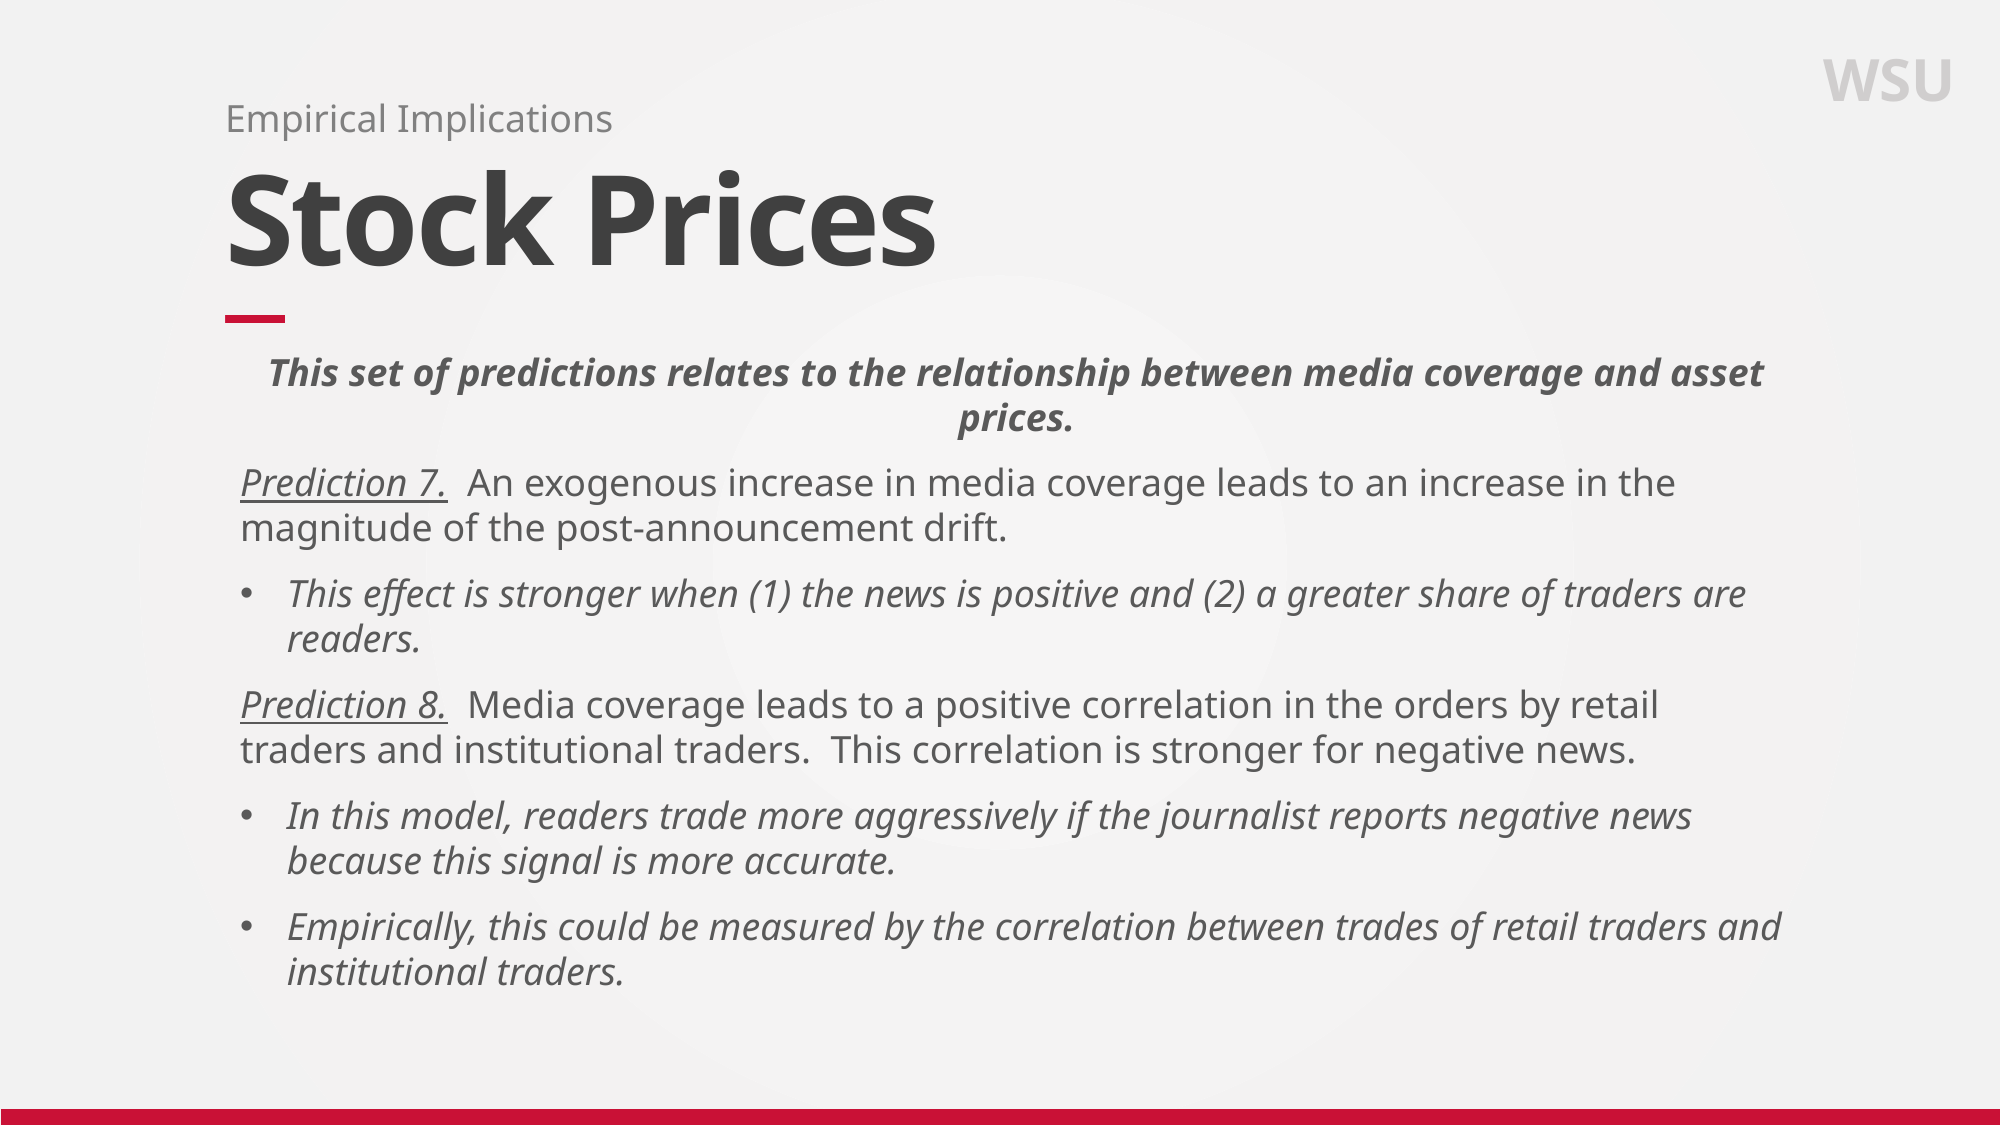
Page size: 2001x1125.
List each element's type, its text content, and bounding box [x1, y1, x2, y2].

text_box WSU [1808, 35, 1971, 121]
text_box [0, 1109, 2000, 1125]
text_box [224, 314, 286, 324]
text_box This set of predictions relates to the relationship between media coverage and asset prices. Prediction 7. An exogenous increase in media coverage leads to an increase in the magnitude of the post-announcement drift. This effect is stronger when (1) the news is positive and (2) a greater share of traders are readers. Prediction 8. Media coverage leads to a positive correlation in the orders by retail traders and institutional traders. This correlation is stronger for negative news. In this model, readers trade more aggressively if the journalist reports negative news because this signal is more accurate. Empirically, this could be measured by the correlation between trades of retail traders and institutional traders. [224, 341, 1809, 1092]
title Stock Prices [225, 149, 1635, 300]
text_box Empirical Implications [224, 93, 715, 150]
